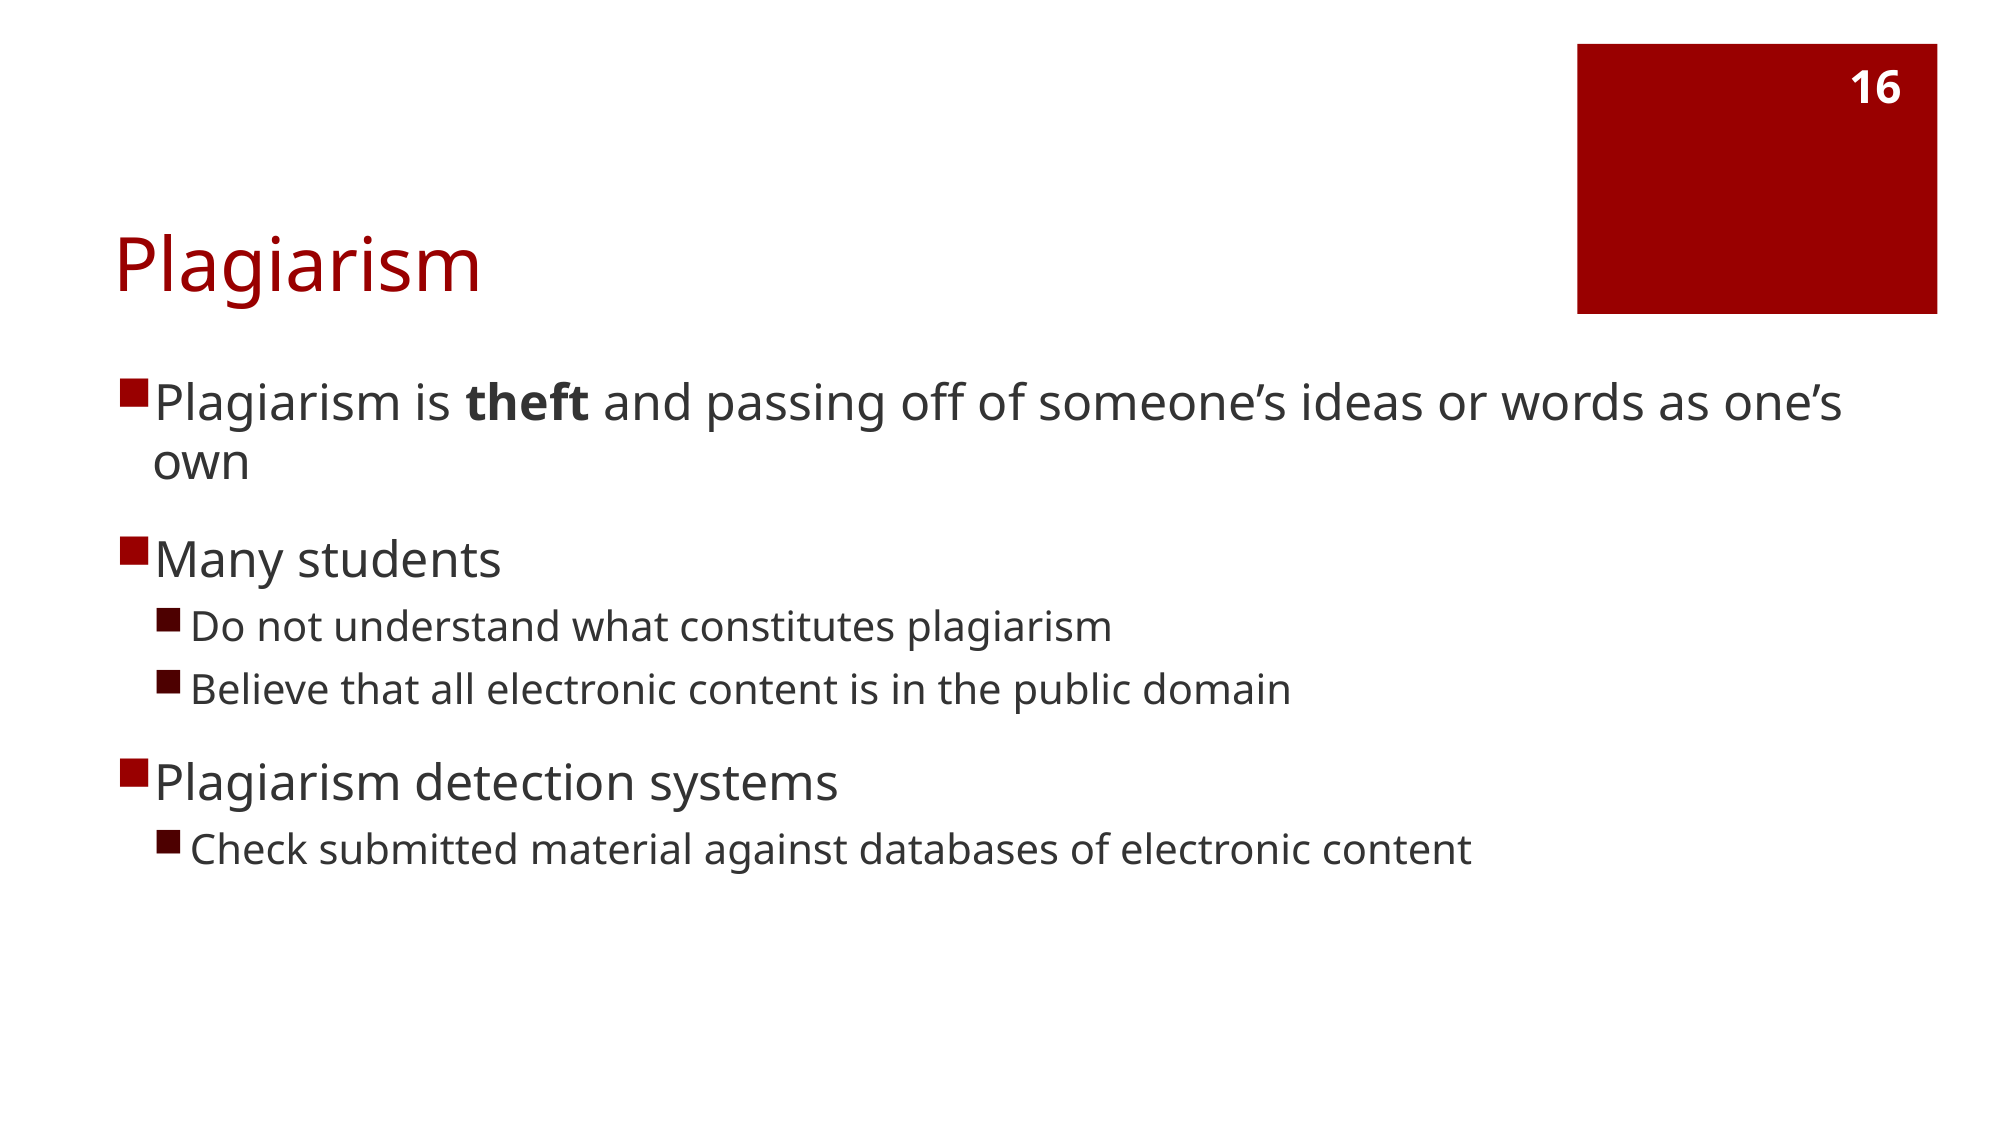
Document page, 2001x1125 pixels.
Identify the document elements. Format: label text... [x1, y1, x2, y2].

slide_number 16 [1805, 59, 1917, 120]
title Plagiarism [98, 126, 1522, 314]
list Plagiarism is theft and passing off of someone’s ideas or words as one’s own Many students Do not understand what constitutes plagiarism Believe that all electronic content is in the public domain Plagiarism detection systems Check submitted material against databases of electronic content [99, 362, 1931, 1054]
